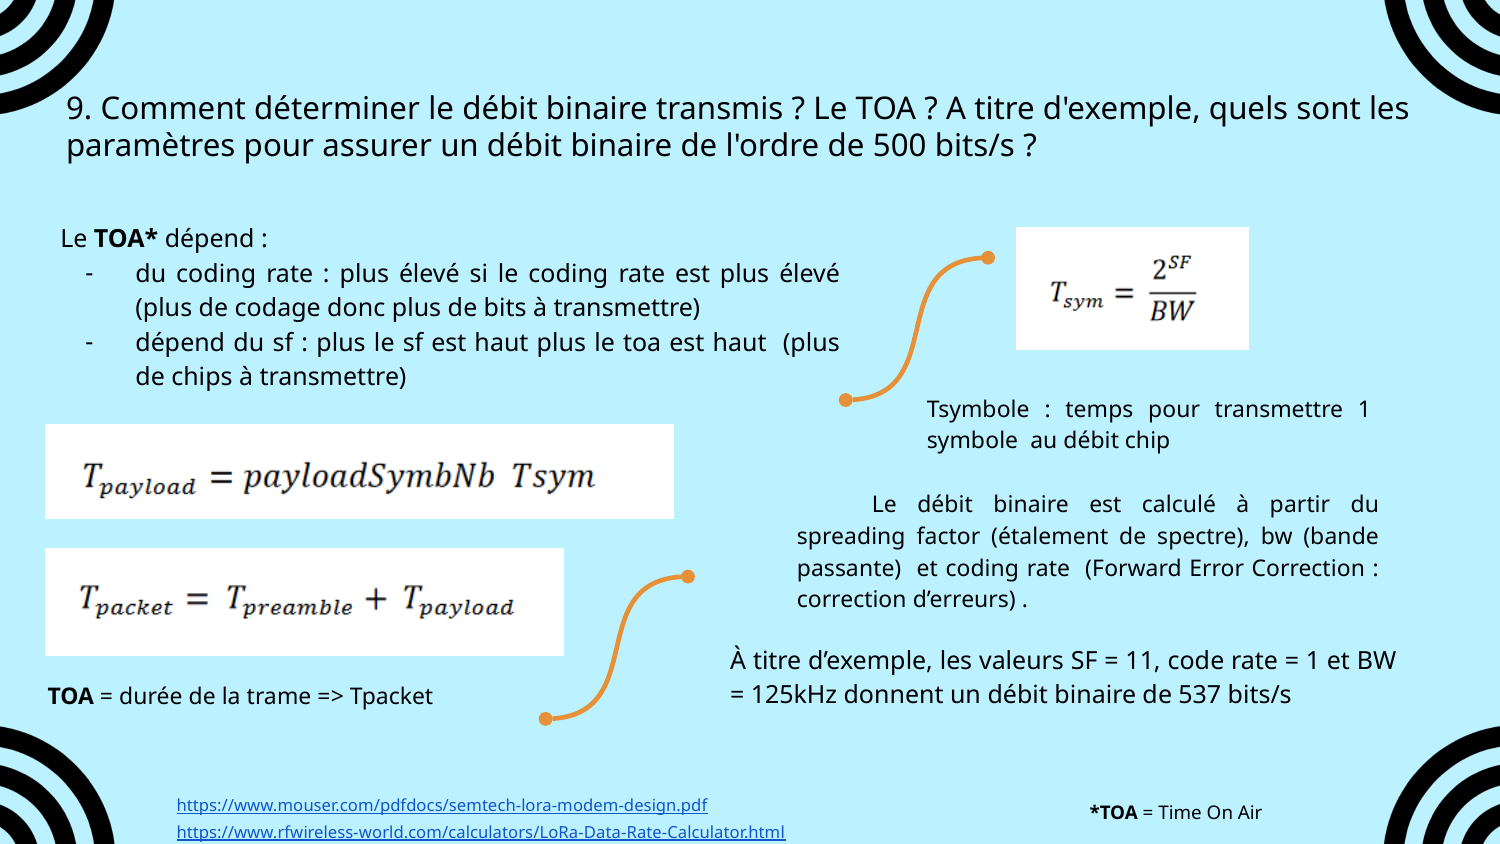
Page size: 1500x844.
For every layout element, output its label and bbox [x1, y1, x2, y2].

text_box [0, 0, 1500, 844]
text_box [545, 257, 989, 720]
